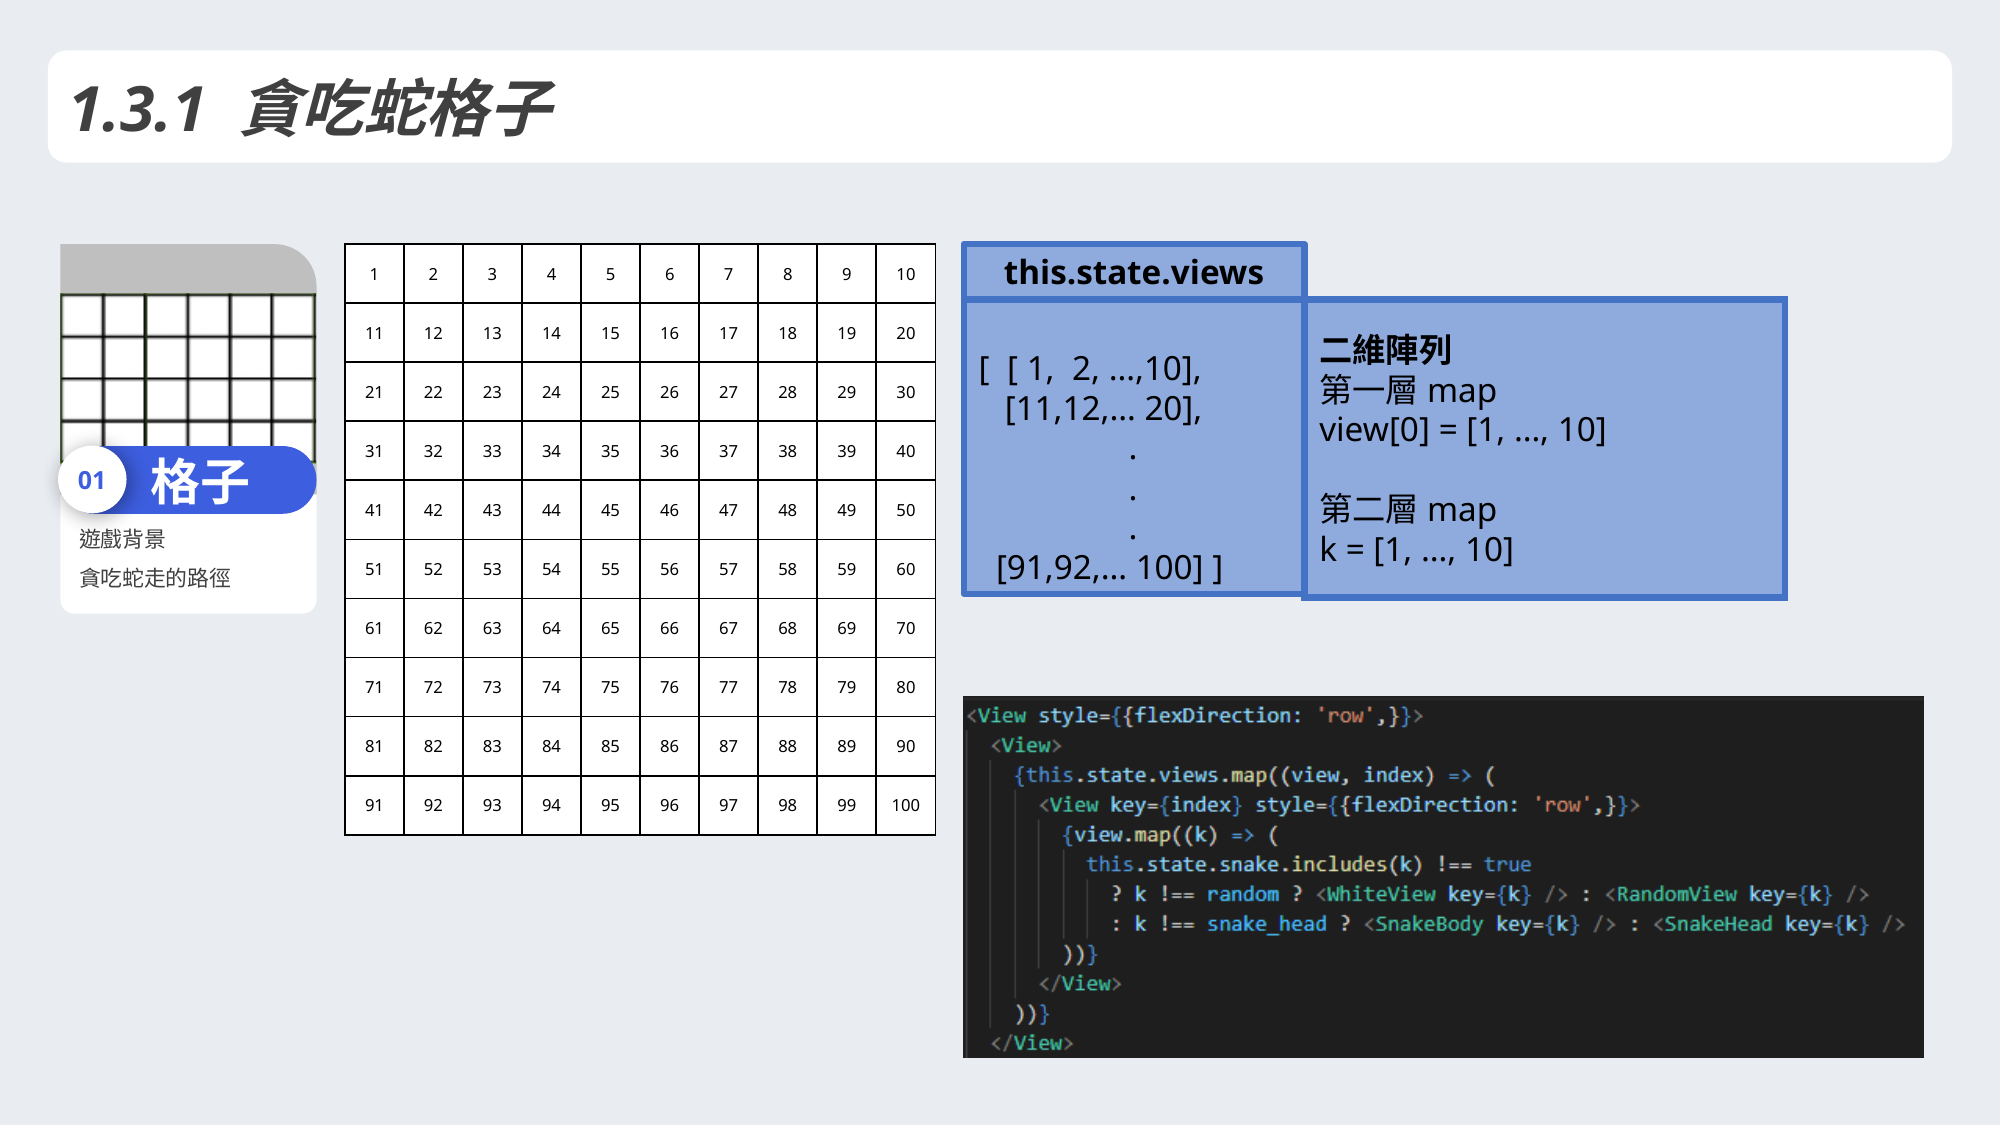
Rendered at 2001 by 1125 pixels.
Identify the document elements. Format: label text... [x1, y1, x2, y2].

table_cell 70 [877, 599, 935, 657]
table_cell 96 [641, 777, 698, 834]
table_header 5 [582, 245, 639, 302]
table_cell 36 [641, 422, 698, 479]
table_cell 83 [464, 717, 521, 775]
table_cell 32 [405, 422, 462, 479]
table_cell 82 [405, 717, 462, 775]
table_cell 15 [582, 304, 639, 361]
table_cell 54 [523, 540, 580, 598]
text_box 1.3.1 貪吃蛇格子 [46, 49, 1954, 164]
table_cell 88 [759, 717, 816, 775]
table_cell 73 [464, 658, 521, 716]
table_cell 29 [818, 363, 875, 420]
table_cell 24 [523, 363, 580, 420]
table_cell 50 [877, 481, 935, 539]
table_header 8 [759, 245, 816, 302]
table_header 9 [818, 245, 875, 302]
table_cell 68 [759, 599, 816, 657]
table_cell 59 [818, 540, 875, 598]
table_cell 92 [405, 777, 462, 834]
table_cell 79 [818, 658, 875, 716]
table_cell 53 [464, 540, 521, 598]
picture [963, 696, 1924, 1058]
table_cell 20 [877, 304, 935, 361]
table_cell 30 [877, 363, 935, 420]
table_cell 99 [818, 777, 875, 834]
table_cell 12 [405, 304, 462, 361]
table_cell 58 [759, 540, 816, 598]
table_header 4 [523, 245, 580, 302]
table_cell 11 [346, 304, 403, 361]
table_cell 42 [405, 481, 462, 539]
table_cell 49 [818, 481, 875, 539]
table_cell 91 [346, 777, 403, 834]
table_cell 67 [700, 599, 757, 657]
table_cell 72 [405, 658, 462, 716]
table_cell 84 [523, 717, 580, 775]
table_cell 56 [641, 540, 698, 598]
table_cell 28 [759, 363, 816, 420]
table_cell 19 [818, 304, 875, 361]
table_cell 94 [523, 777, 580, 834]
table_header 1 [346, 245, 403, 302]
table_cell 66 [641, 599, 698, 657]
table_cell 74 [523, 658, 580, 716]
table_cell 26 [641, 363, 698, 420]
table_cell 93 [464, 777, 521, 834]
table_cell 85 [582, 717, 639, 775]
table_cell 90 [877, 717, 935, 775]
table_cell 27 [700, 363, 757, 420]
table_cell 22 [405, 363, 462, 420]
table_cell 18 [759, 304, 816, 361]
table_cell 40 [877, 422, 935, 479]
table_cell 45 [582, 481, 639, 539]
table_cell 34 [523, 422, 580, 479]
table_cell 13 [464, 304, 521, 361]
table_cell 51 [346, 540, 403, 598]
table_cell 63 [464, 599, 521, 657]
table_cell 25 [582, 363, 639, 420]
table_cell 57 [700, 540, 757, 598]
table_header 2 [405, 245, 462, 302]
table_cell 52 [405, 540, 462, 598]
table_cell 69 [818, 599, 875, 657]
table_cell 86 [641, 717, 698, 775]
table_cell 44 [523, 481, 580, 539]
table_cell 39 [818, 422, 875, 479]
table_header 6 [641, 245, 698, 302]
table_cell 23 [464, 363, 521, 420]
table_cell 97 [700, 777, 757, 834]
table_cell 76 [641, 658, 698, 716]
table_cell 100 [877, 777, 935, 834]
table_cell 65 [582, 599, 639, 657]
table_header 3 [464, 245, 521, 302]
table_cell 35 [582, 422, 639, 479]
table_cell 47 [700, 481, 757, 539]
table_cell 60 [877, 540, 935, 598]
table_cell 78 [759, 658, 816, 716]
table_cell 33 [464, 422, 521, 479]
table_cell 95 [582, 777, 639, 834]
table_cell 75 [582, 658, 639, 716]
table_cell 38 [759, 422, 816, 479]
table_cell 71 [346, 658, 403, 716]
table_cell 87 [700, 717, 757, 775]
table_cell 43 [464, 481, 521, 539]
table_cell 16 [641, 304, 698, 361]
table_cell 89 [818, 717, 875, 775]
text_box this.state.views [963, 244, 1305, 299]
table_cell 80 [877, 658, 935, 716]
table_cell 81 [346, 717, 403, 775]
table_cell 37 [700, 422, 757, 479]
table_cell 77 [700, 658, 757, 716]
table_cell 48 [759, 481, 816, 539]
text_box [58, 244, 317, 614]
table_header 10 [877, 245, 935, 302]
table_cell 61 [346, 599, 403, 657]
table_cell 98 [759, 777, 816, 834]
table_header 7 [700, 245, 757, 302]
table_cell 17 [700, 304, 757, 361]
table_cell 14 [523, 304, 580, 361]
table_cell 21 [346, 363, 403, 420]
table_cell 46 [641, 481, 698, 539]
table_cell 62 [405, 599, 462, 657]
text_box [ [ 1, 2, …,10], [11,12,… 20], . . . [91,92,… 100] ] [963, 299, 1303, 594]
table_cell 64 [523, 599, 580, 657]
table_cell 55 [582, 540, 639, 598]
table_cell 41 [346, 481, 403, 539]
table_cell 31 [346, 422, 403, 479]
text_box 二維陣列 第一層map view[0] = [1, …, 10] 第二層map k = [1, …, 10] [1303, 299, 1786, 598]
